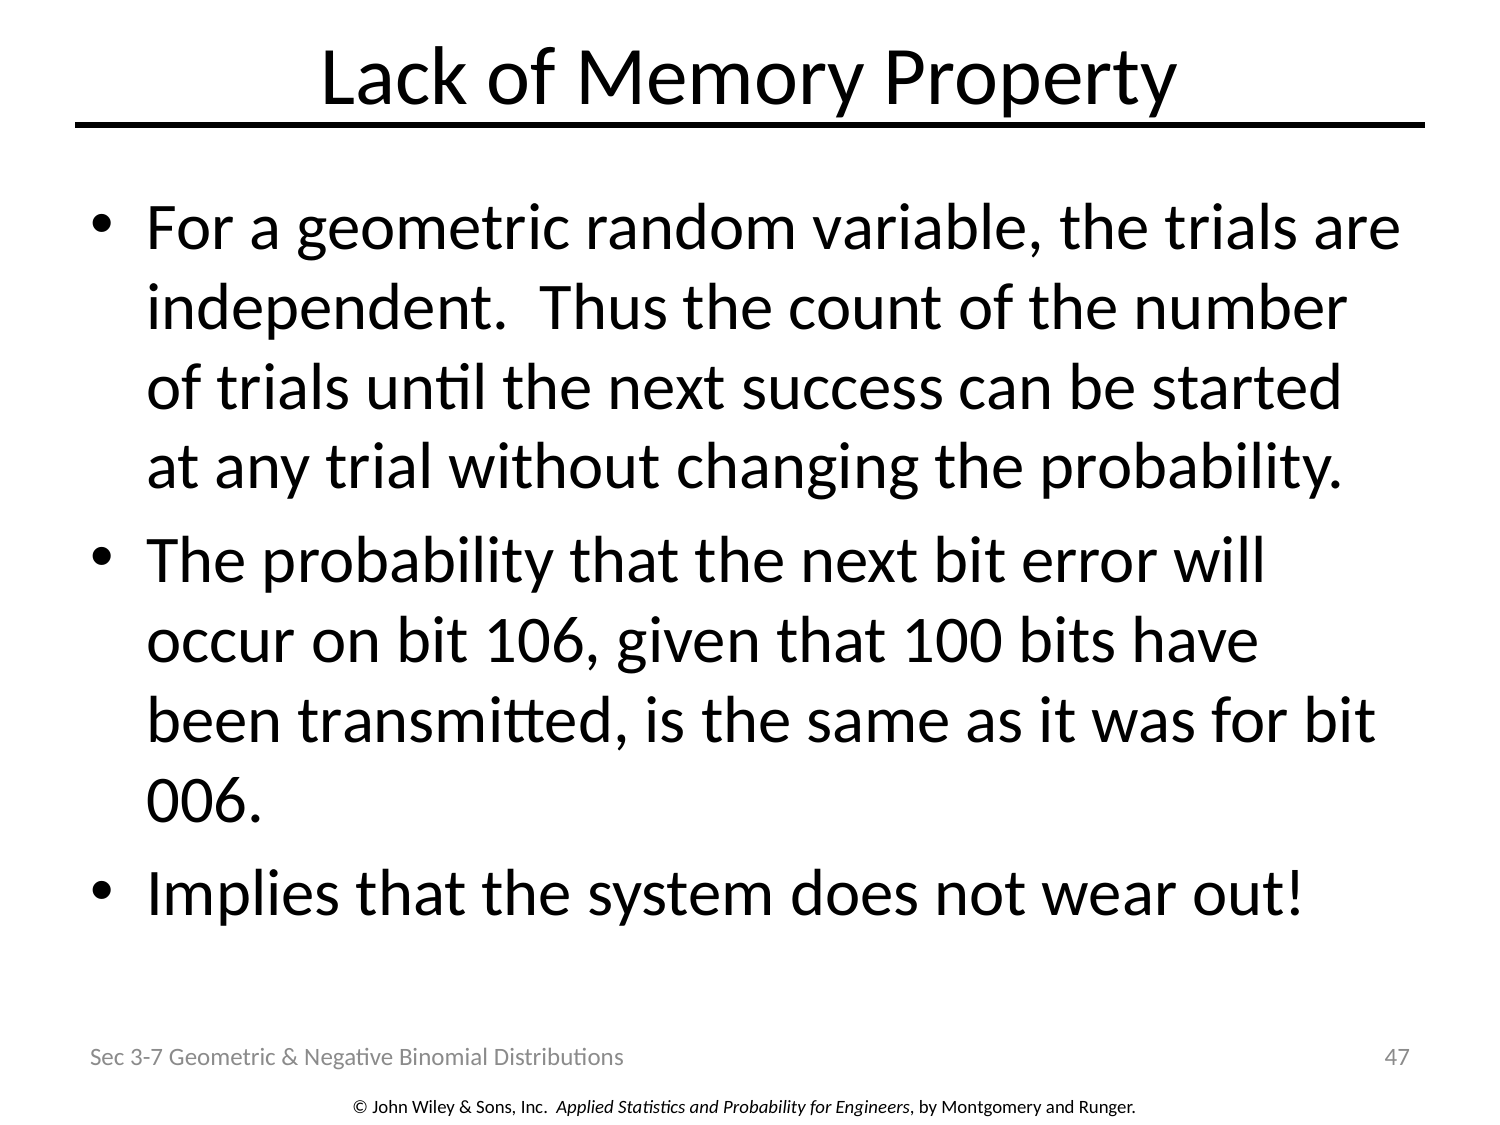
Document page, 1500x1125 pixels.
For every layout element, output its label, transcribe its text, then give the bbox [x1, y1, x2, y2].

title Lack of Memory Property [75, 0, 1425, 143]
slide_number 47 [1250, 1025, 1425, 1085]
list For a geometric random variable, the trials are independent. Thus the count of the number of trials until the next success can be started at any trial without changing the probability. The probability that the next bit error will occur on bit 106, given that 100 bits have been transmitted, is the same as it was for bit 006. Implies that the system does not wear out! [75, 174, 1425, 988]
footer Sec 3-7 Geometric & Negative Binomial Distributions [75, 1025, 888, 1085]
